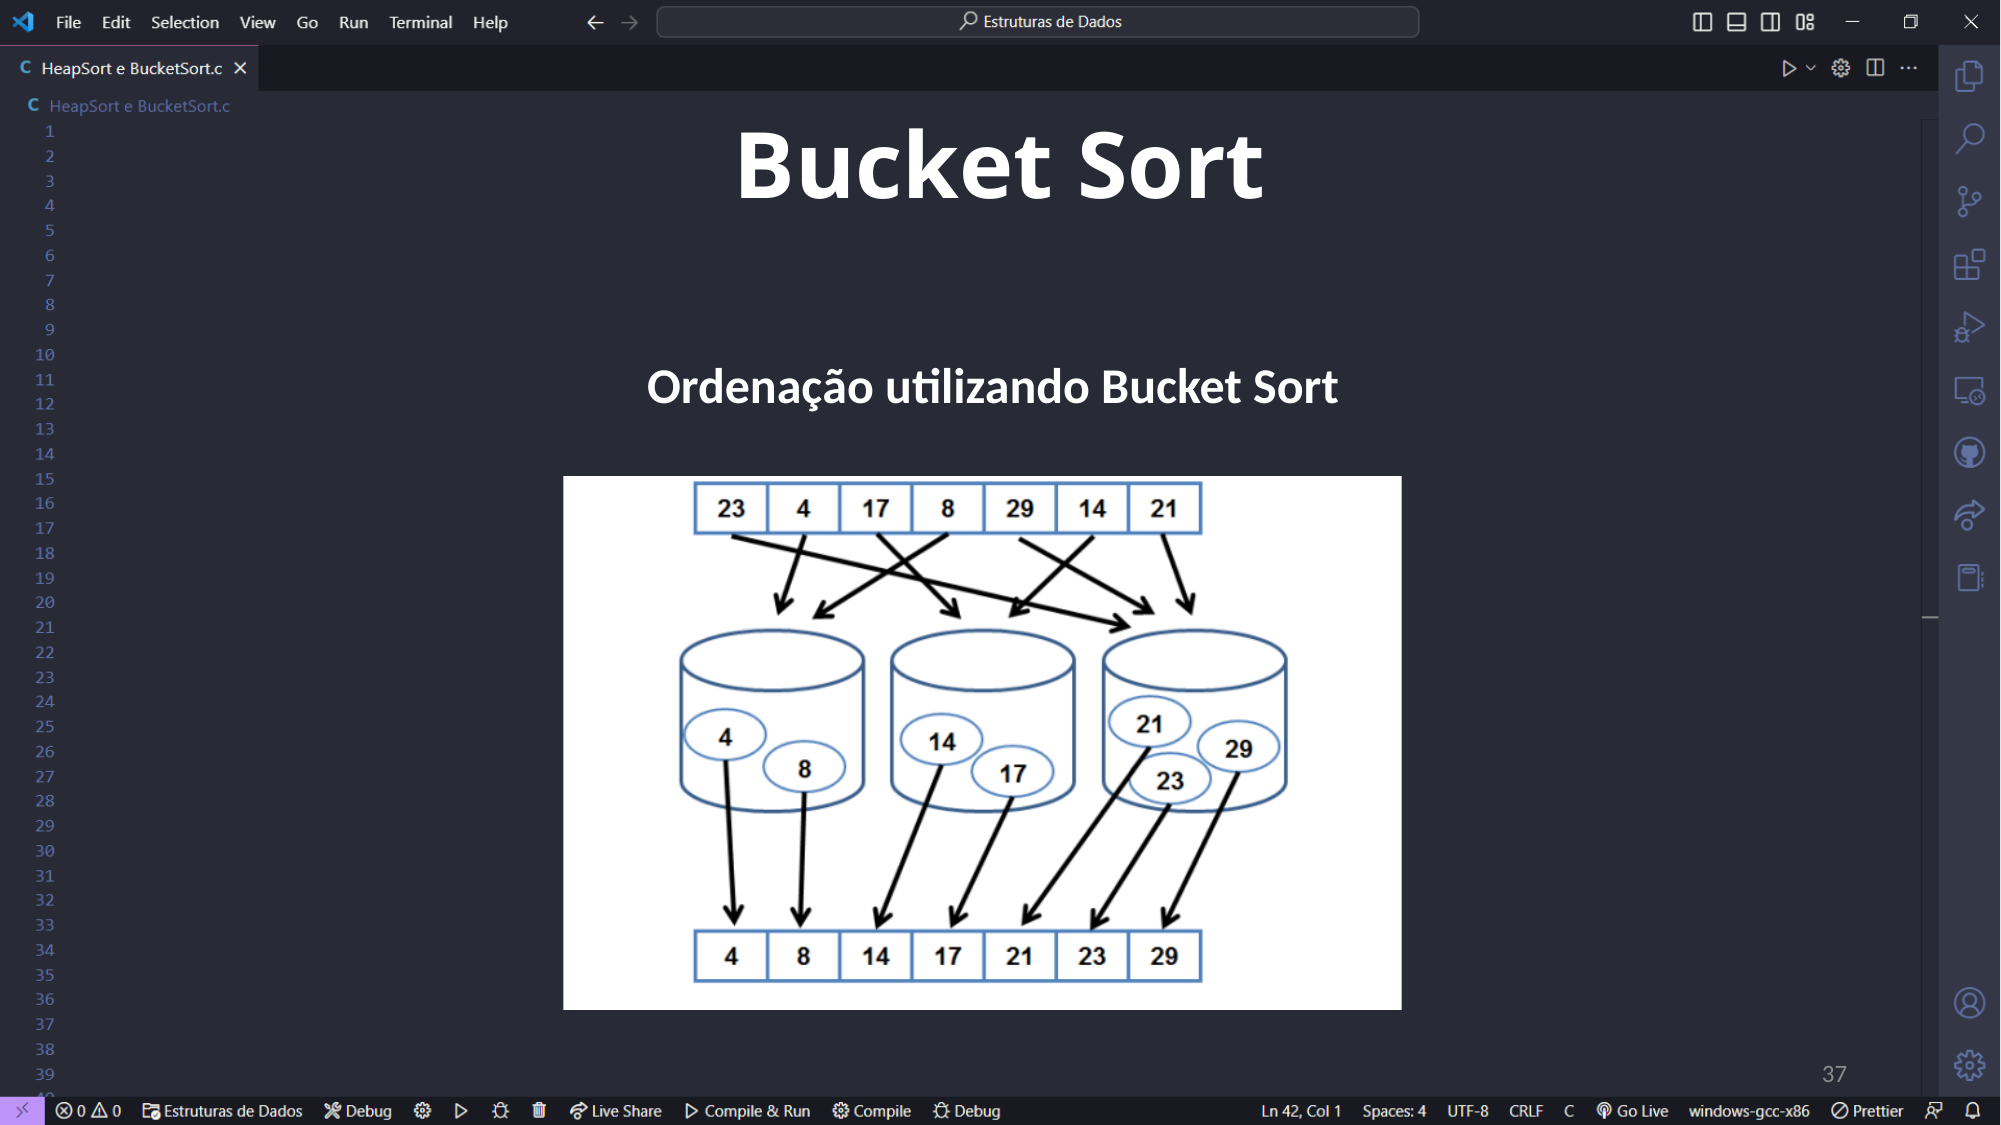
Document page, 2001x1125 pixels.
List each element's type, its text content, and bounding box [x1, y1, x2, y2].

text_box Ordenação utilizando Bucket Sort [632, 346, 1355, 422]
title Bucket Sort [137, 59, 1863, 278]
slide_number 37 [1412, 1042, 1863, 1103]
picture [0, 0, 2001, 1125]
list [563, 476, 1402, 1010]
